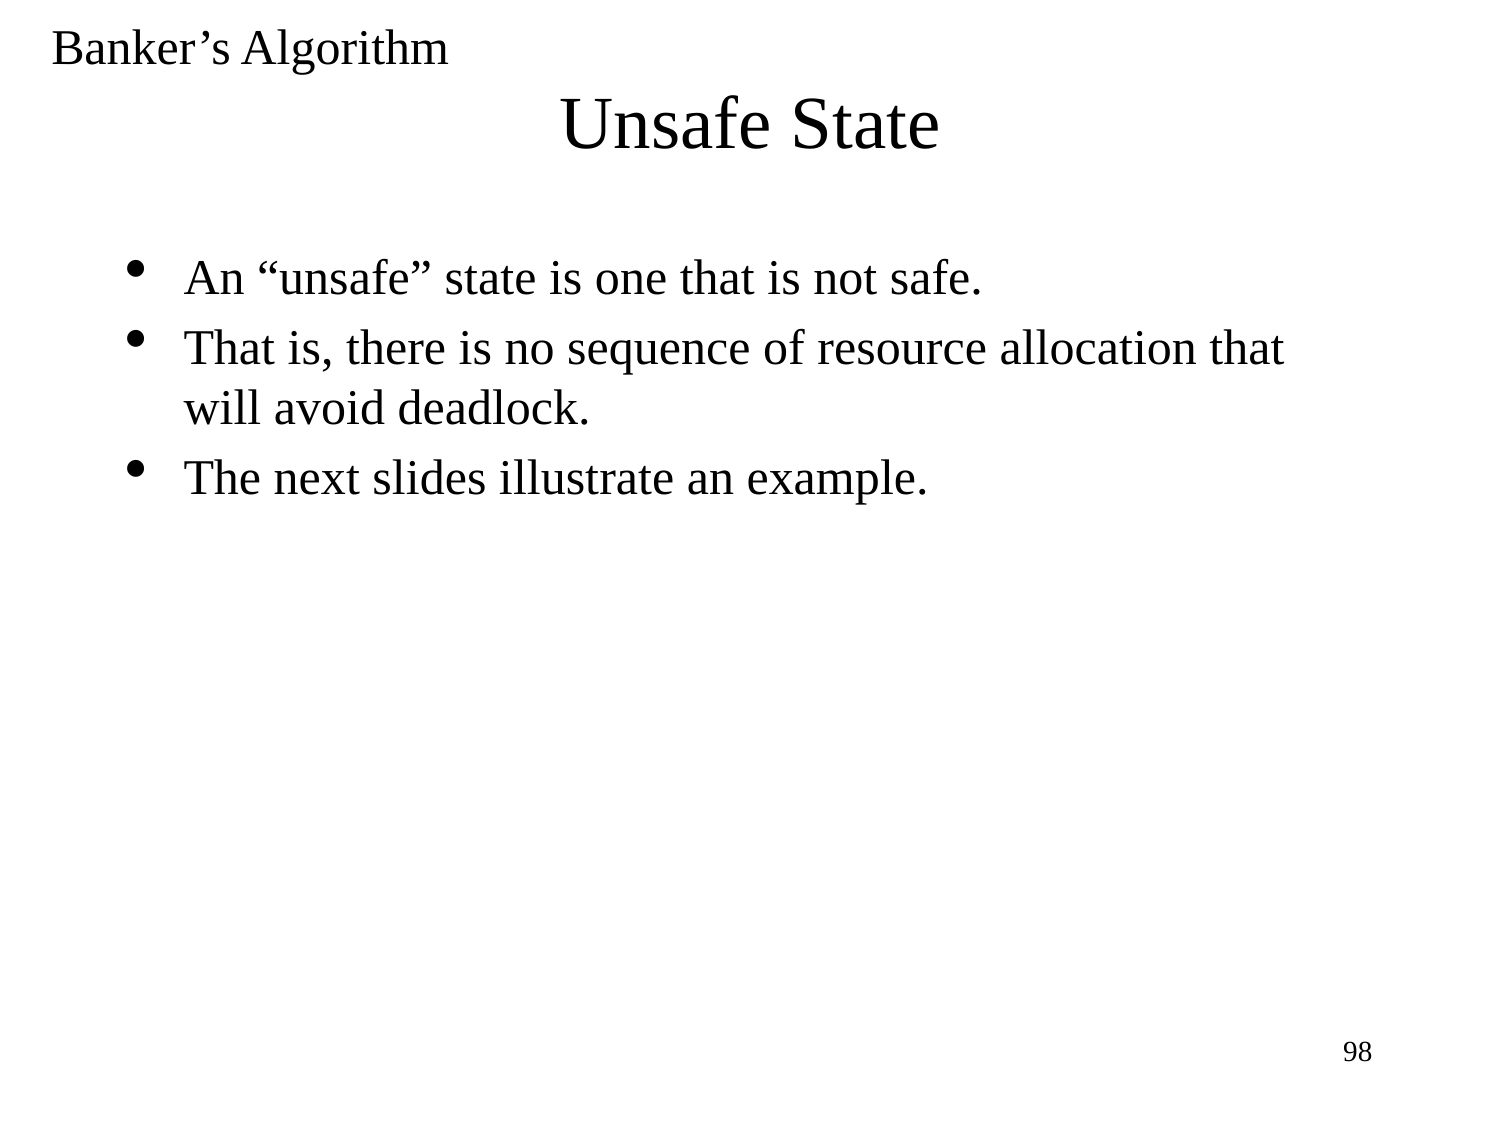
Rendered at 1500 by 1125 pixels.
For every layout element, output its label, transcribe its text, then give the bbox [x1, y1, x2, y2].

text_box Unsafe State [112, 24, 1388, 213]
text_box An “unsafe” state is one that is not safe. That is, there is no sequence of resource allocation that will avoid deadlock. The next slides illustrate an example. [112, 237, 1388, 1100]
text_box Banker’s Algorithm [36, 6, 465, 82]
